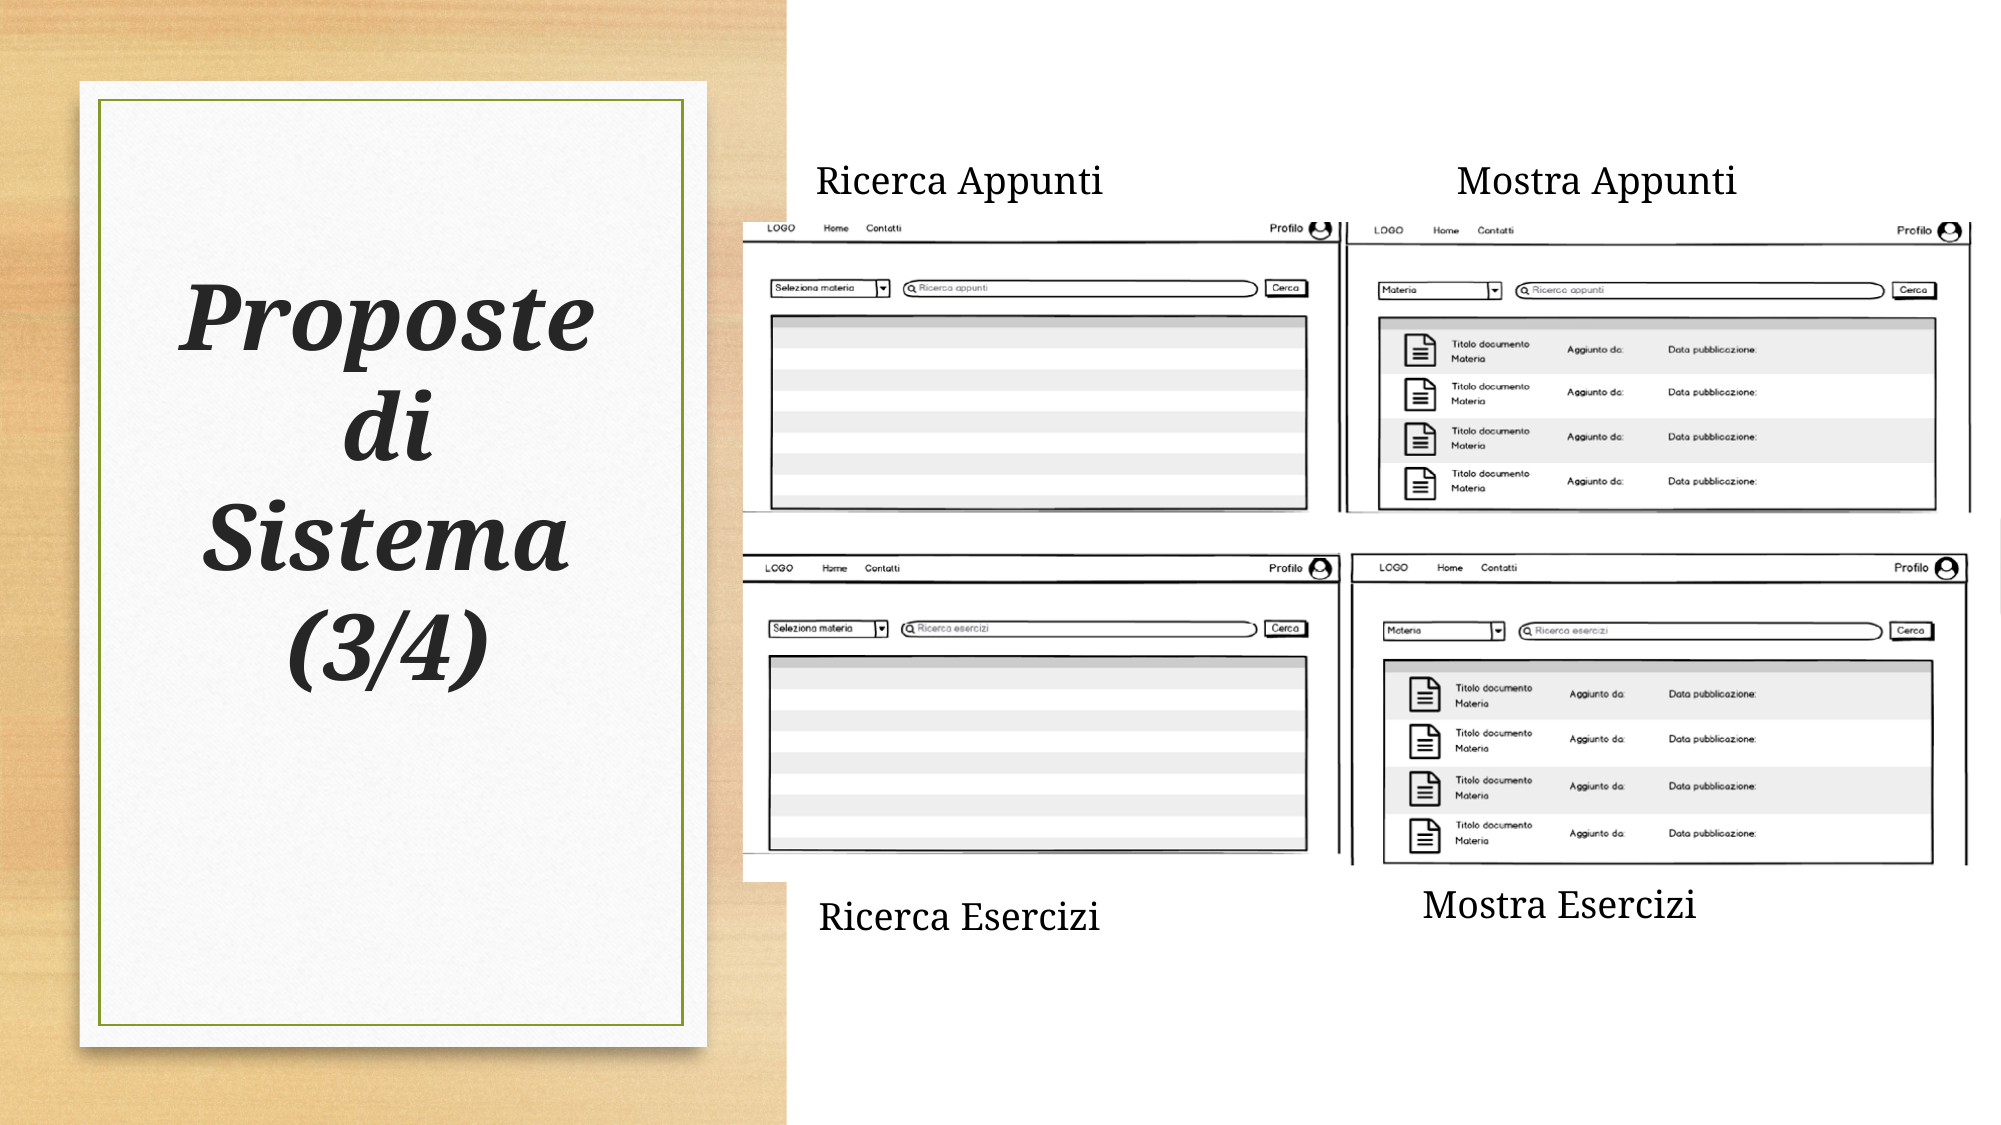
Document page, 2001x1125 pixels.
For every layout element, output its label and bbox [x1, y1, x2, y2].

text_box [0, 0, 2000, 1125]
picture [742, 222, 1999, 883]
